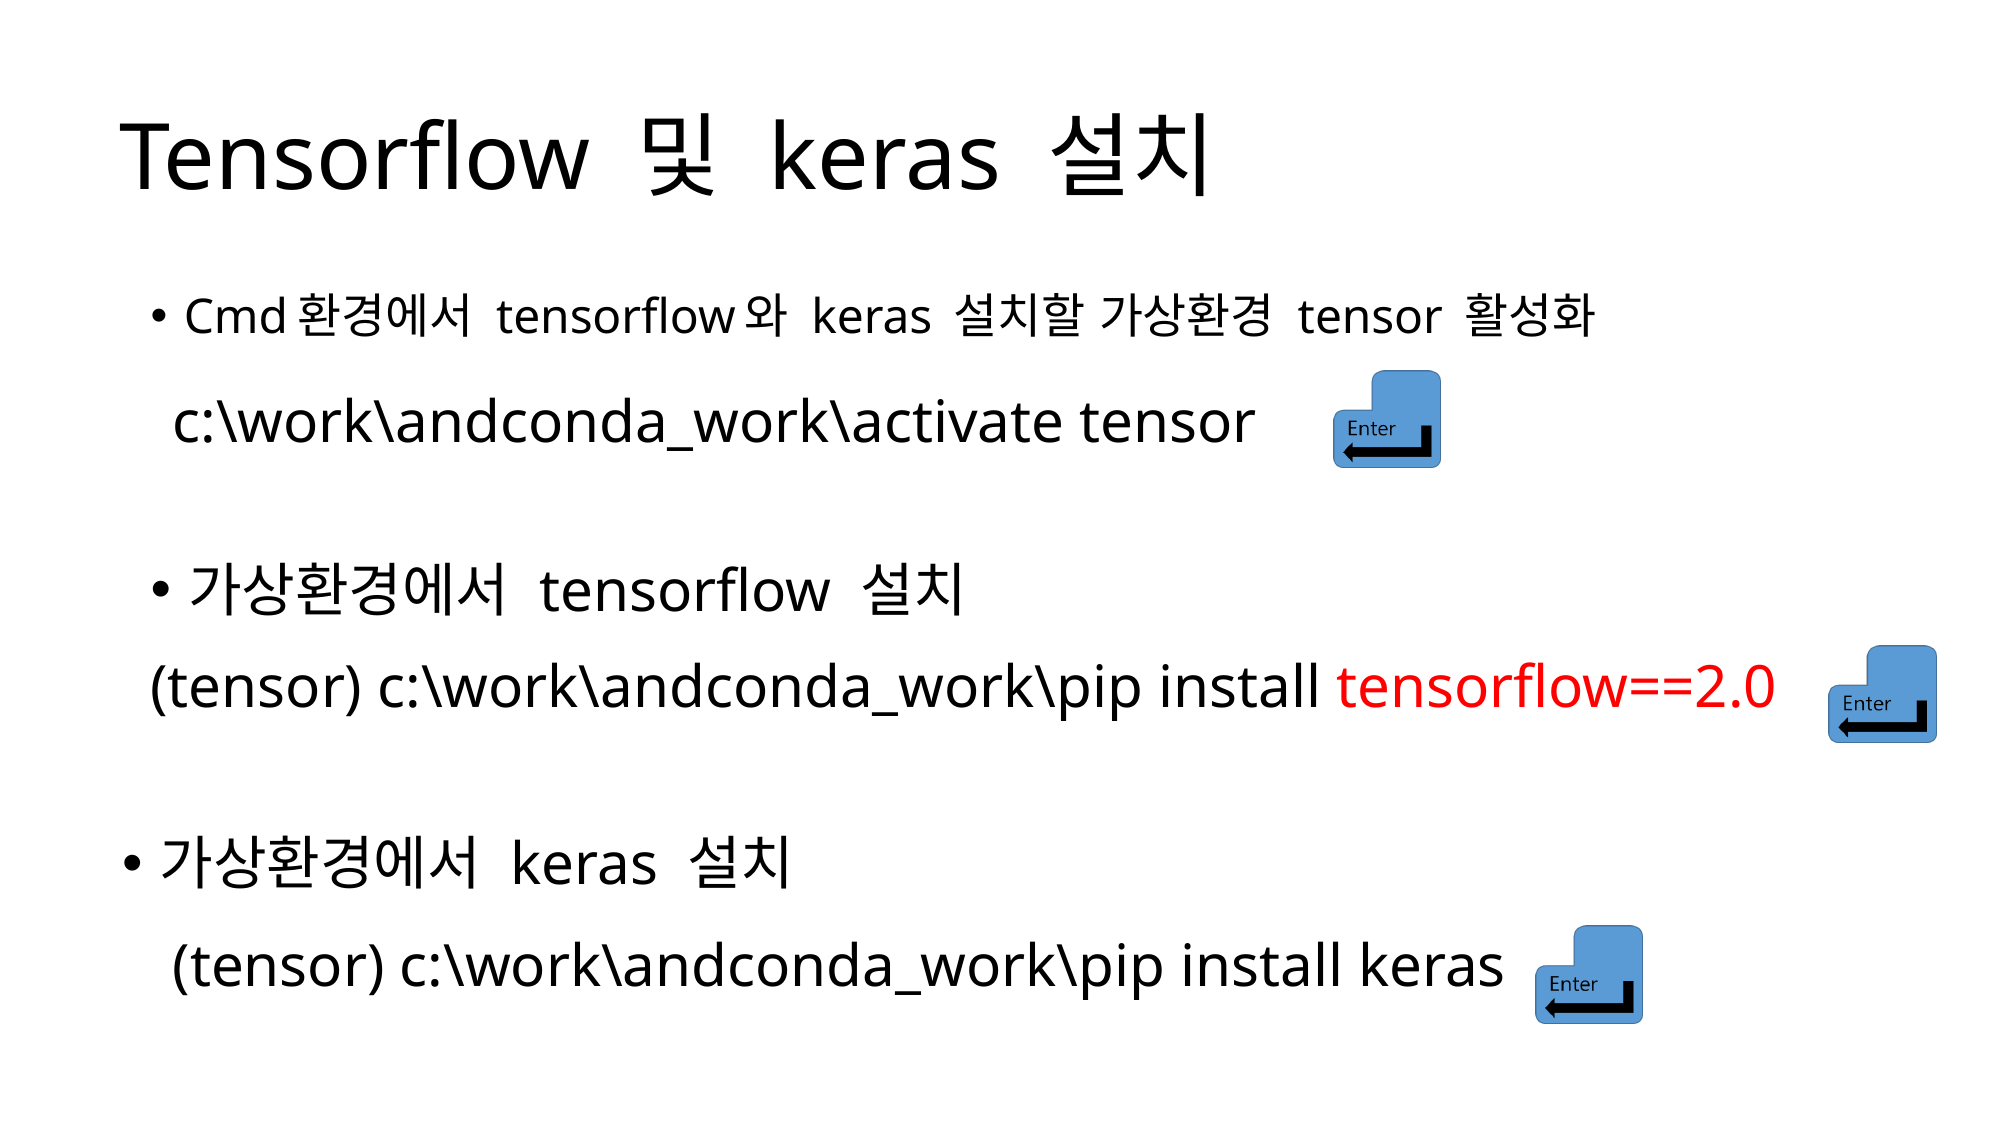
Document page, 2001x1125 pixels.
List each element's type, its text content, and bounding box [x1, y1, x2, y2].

text_box (tensor) c:\work\andconda_work\pip install tensorflow==2.0 [135, 649, 1861, 747]
picture [1828, 645, 1937, 743]
text_box 가상환경에서 keras 설치 [107, 827, 1833, 929]
text_box Cmd환경에서 tensorflow와 keras 설치할 가상환경 tensor 활성화 [135, 284, 1861, 386]
text_box (tensor) c:\work\andconda_work\pip install keras [157, 928, 1883, 1026]
picture [1535, 925, 1643, 1024]
text_box c:\work\andconda_work\activate tensor [157, 384, 1883, 483]
picture [1333, 370, 1441, 468]
text_box 가상환경에서 tensorflow 설치 [135, 553, 1861, 649]
title Tensorflow 및 keras 설치 [104, 79, 1830, 240]
